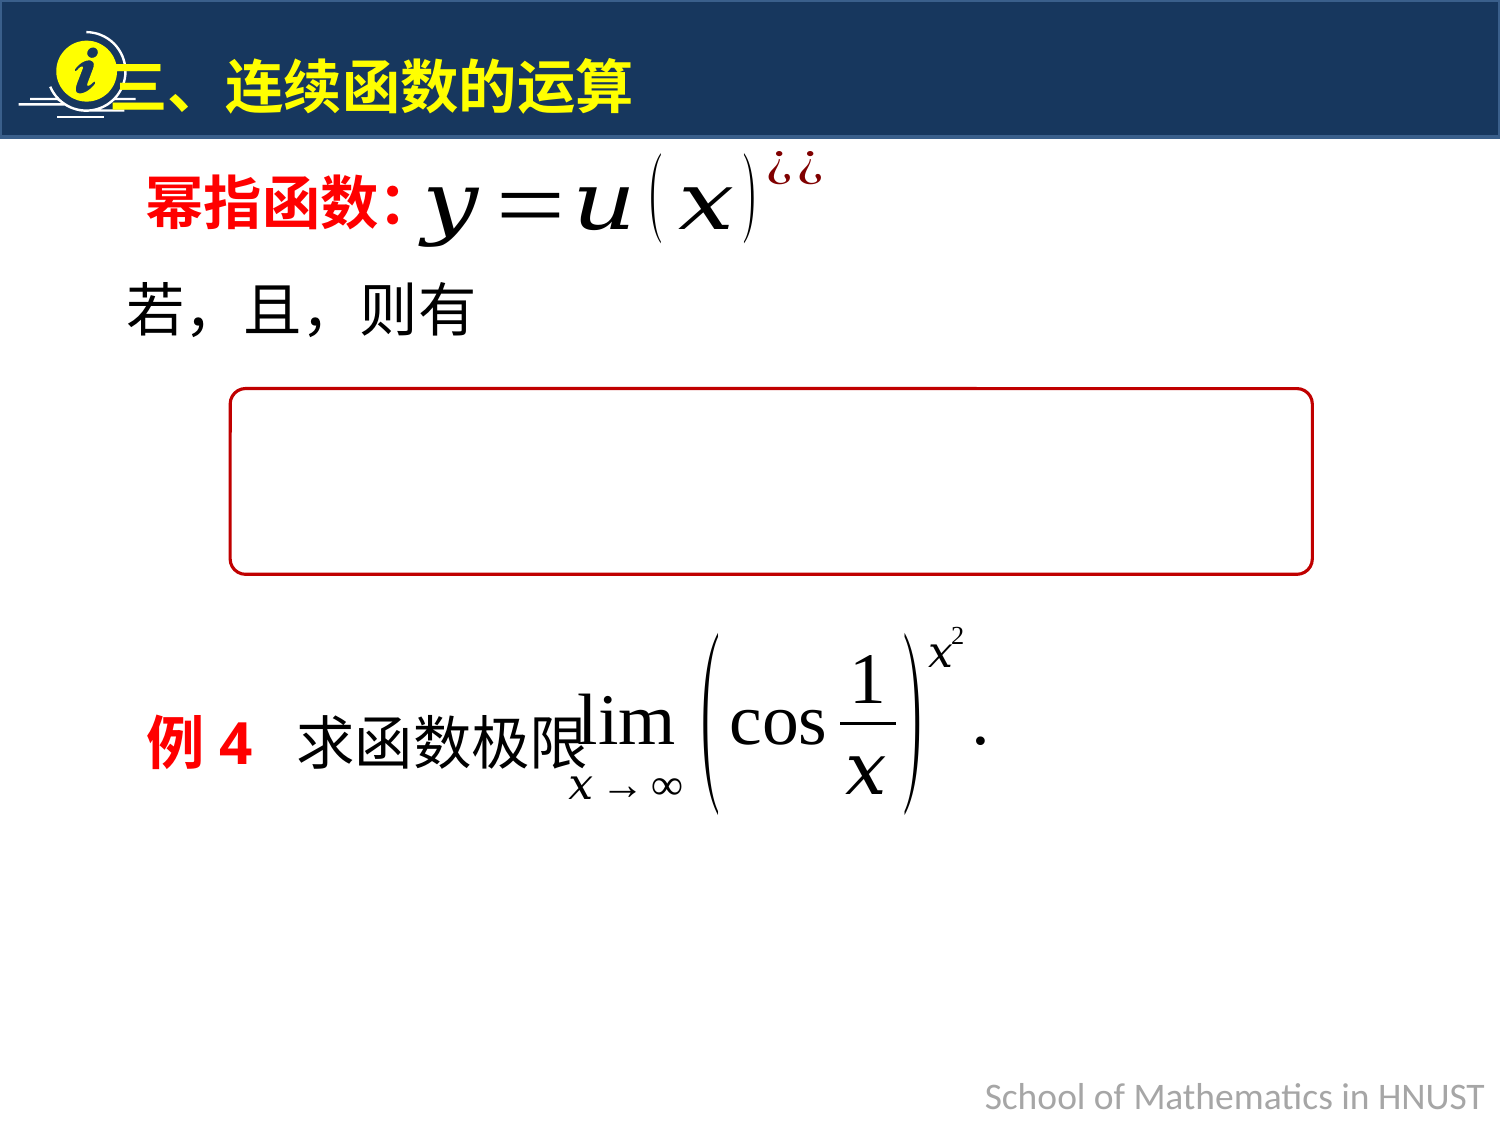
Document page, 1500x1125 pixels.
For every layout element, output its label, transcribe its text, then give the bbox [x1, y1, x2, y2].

text_box 例4 求函数极限 [132, 698, 603, 784]
text_box 幂指函数： [131, 158, 453, 244]
text_box [230, 388, 1313, 575]
